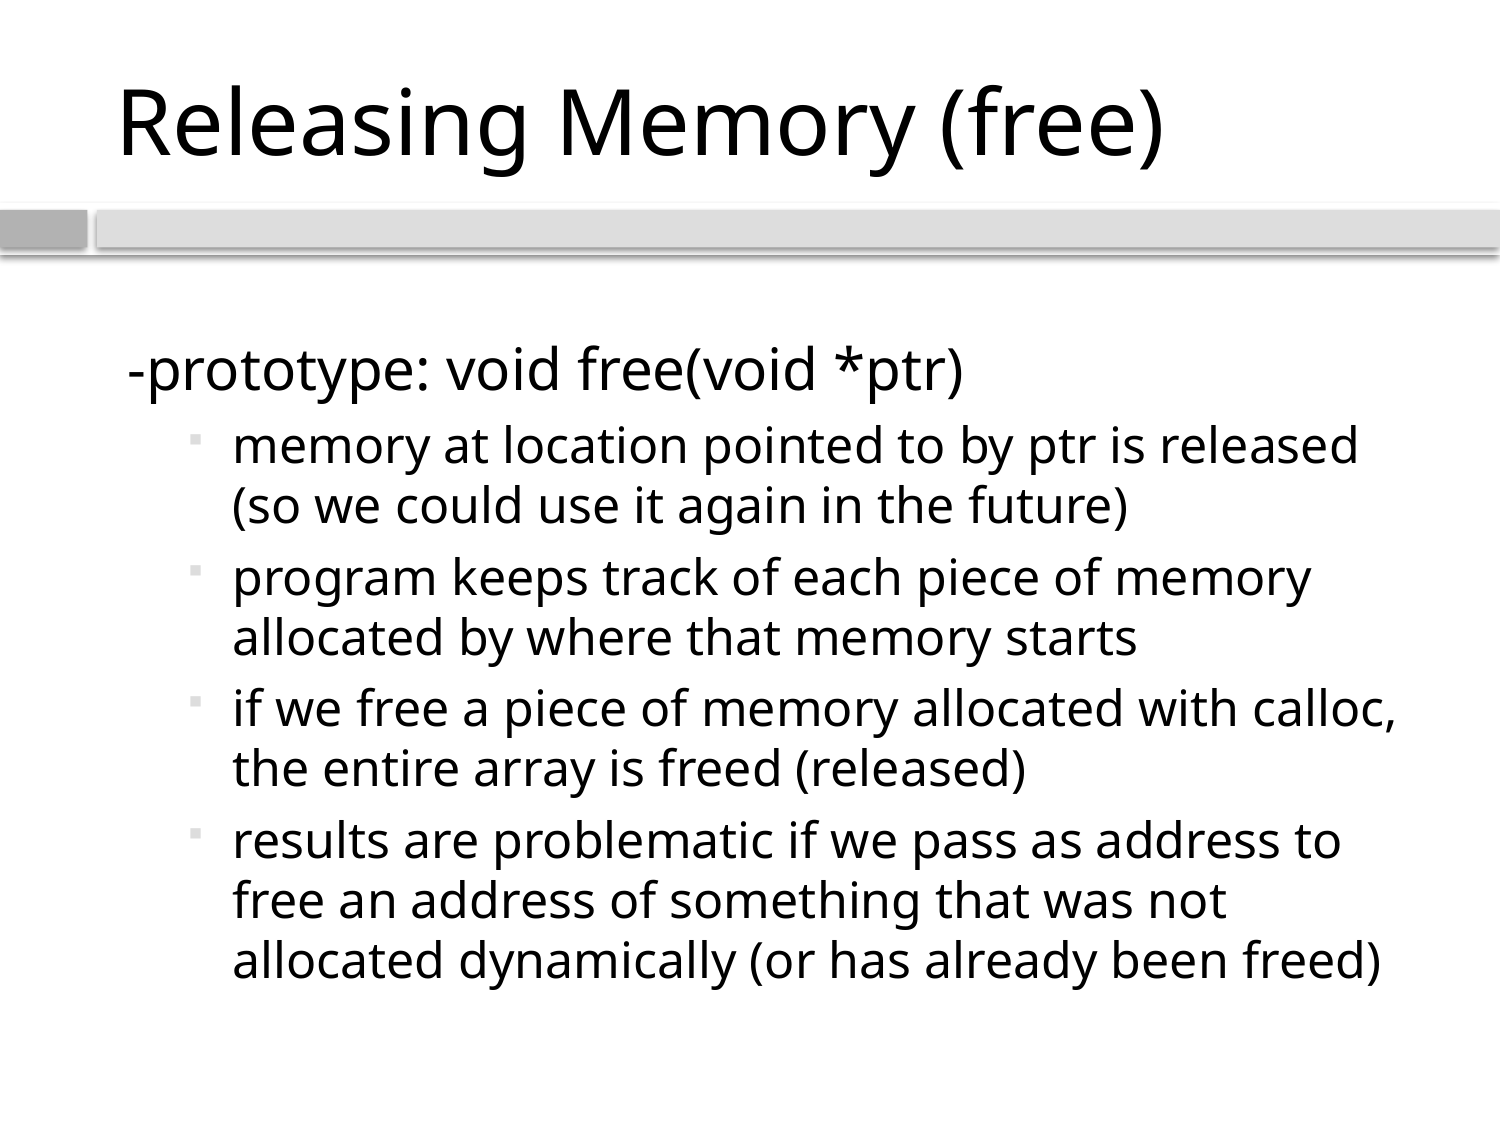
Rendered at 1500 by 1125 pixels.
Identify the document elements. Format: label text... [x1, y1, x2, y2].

title Releasing Memory (free) [100, 37, 1438, 200]
list -prototype: void free(void *ptr) memory at location pointed to by ptr is released (so we could use it again in the future) program keeps track of each piece of memory allocated by where that memory starts if we free a piece of memory allocated with calloc, the entire array is freed (released) results are problematic if we pass as address to free an address of something that was not allocated dynamically (or has already been freed) [112, 324, 1438, 1000]
